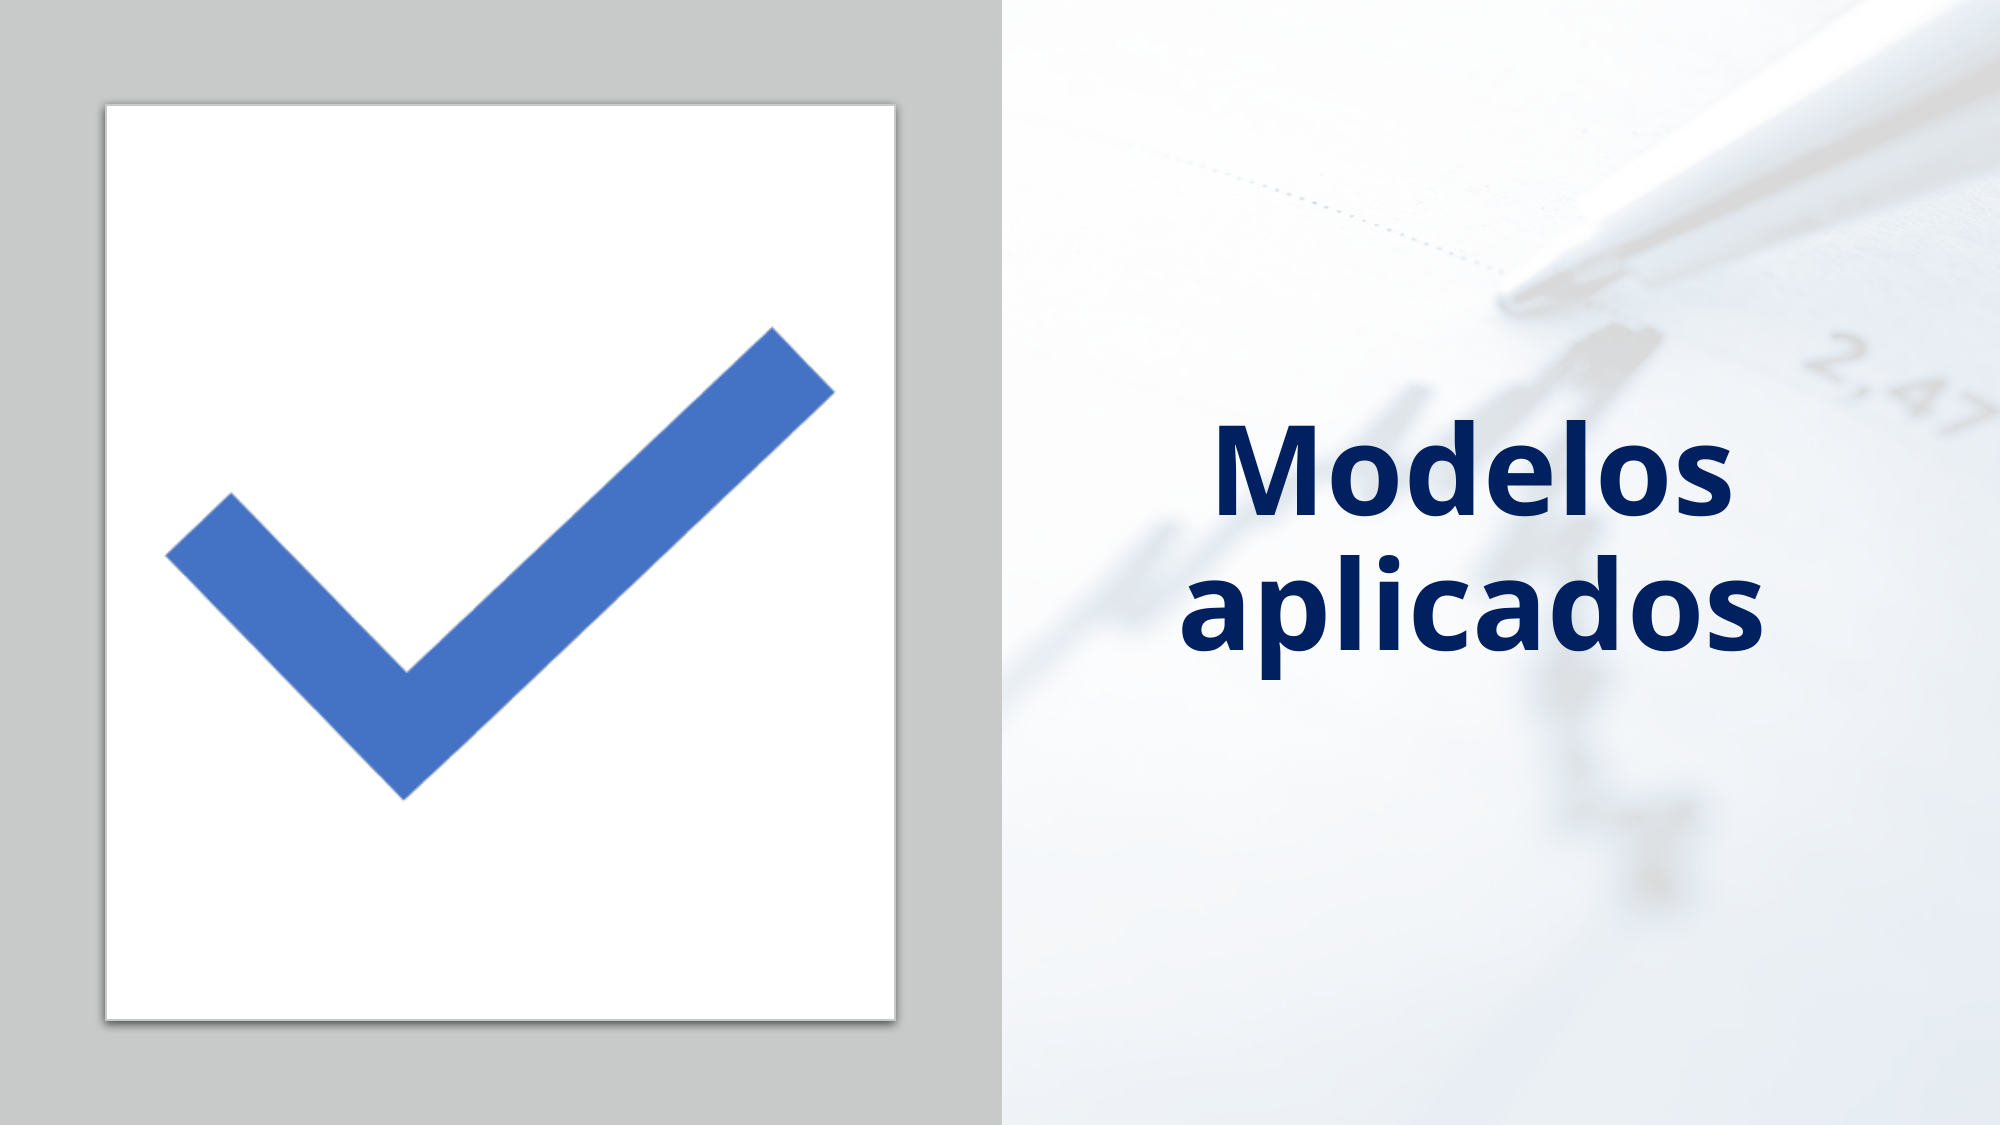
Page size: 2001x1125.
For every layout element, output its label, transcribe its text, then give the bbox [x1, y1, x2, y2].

picture [158, 220, 843, 905]
text_box [105, 104, 896, 1021]
text_box Modelos aplicados [1050, 134, 1894, 685]
text_box [0, 0, 1003, 1125]
